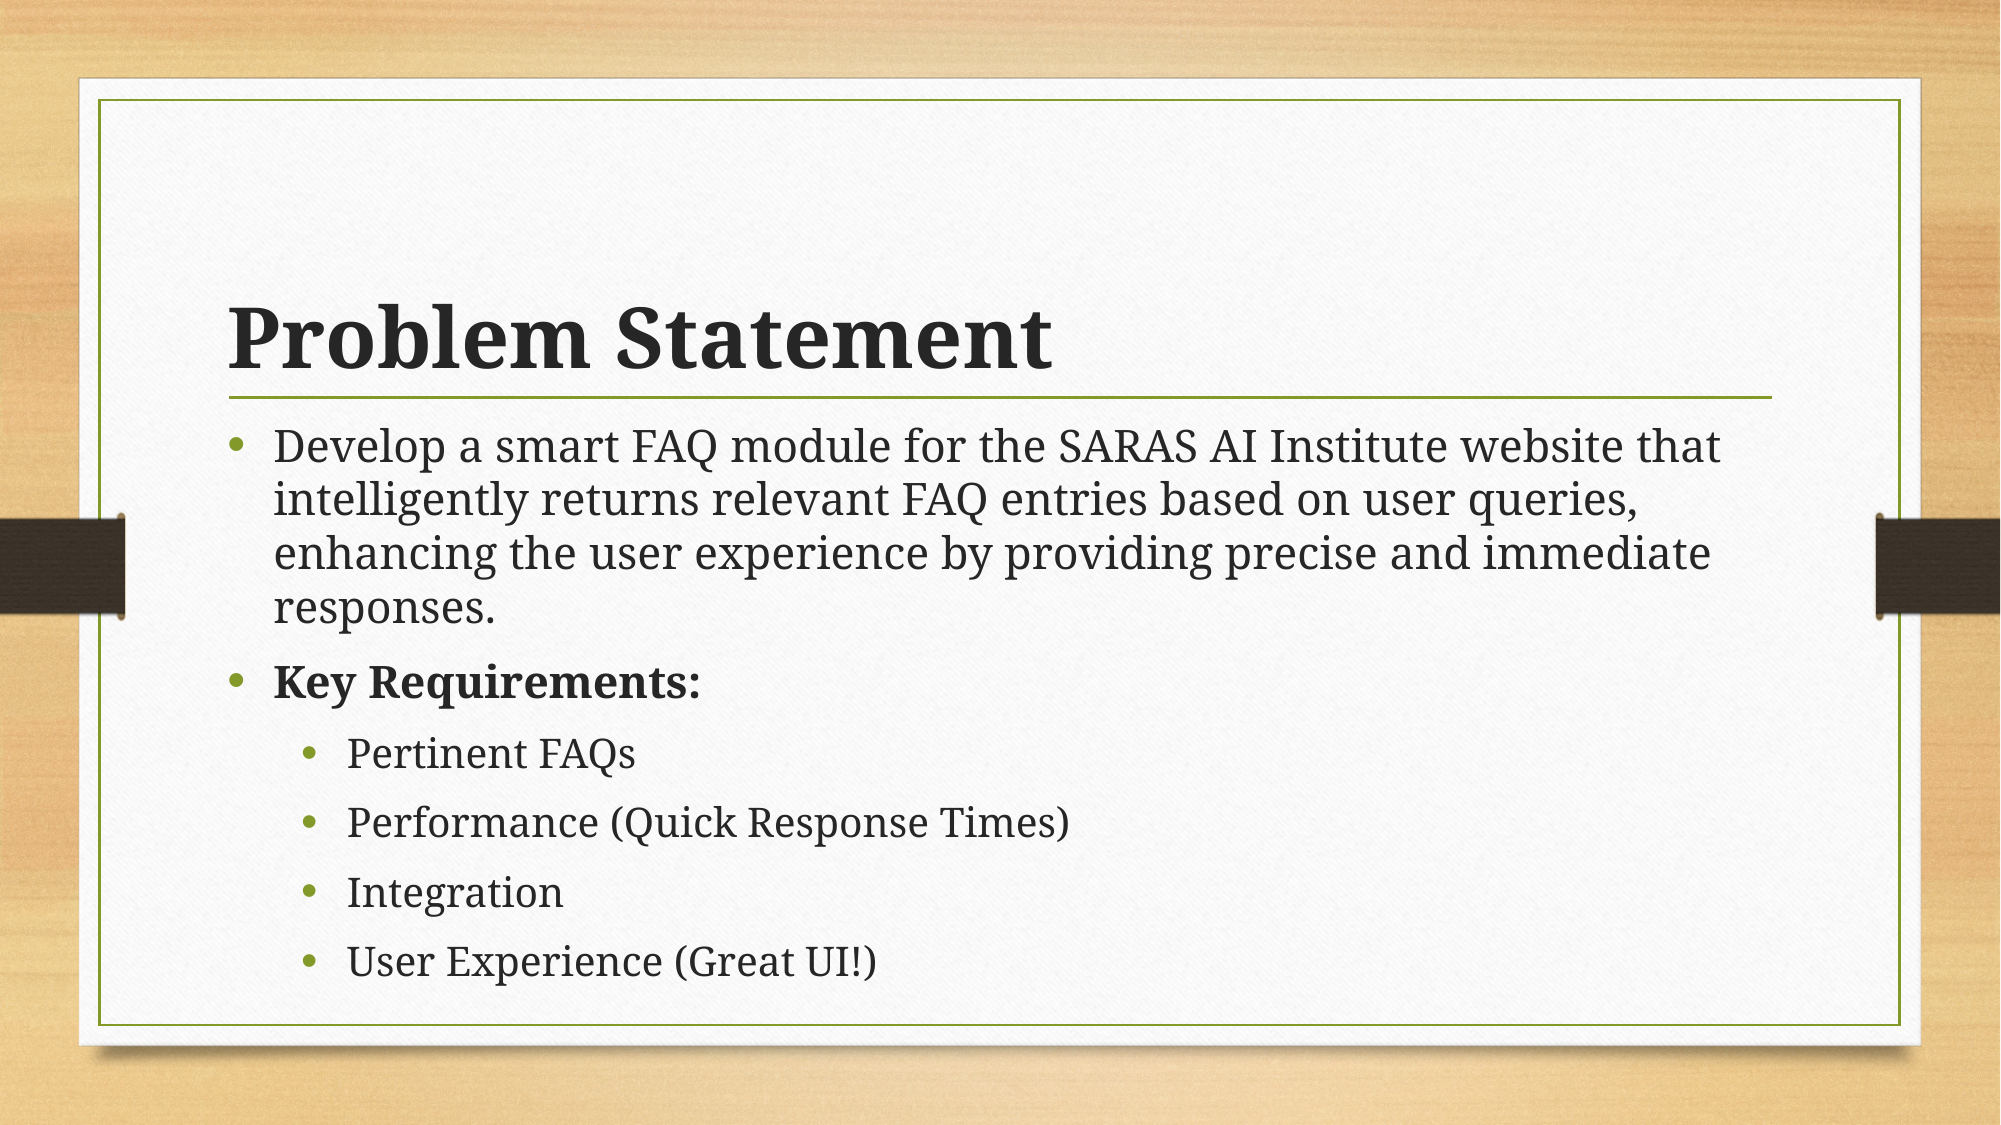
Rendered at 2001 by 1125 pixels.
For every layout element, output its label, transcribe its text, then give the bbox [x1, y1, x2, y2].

title Problem Statement [212, 276, 1788, 394]
picture [0, 0, 2001, 1125]
list Develop a smart FAQ module for the SARAS AI Institute website that intelligently returns relevant FAQ entries based on user queries, enhancing the user experience by providing precise and immediate responses. Key Requirements: Pertinent FAQs Performance (Quick Response Times) Integration User Experience (Great UI!) [212, 409, 1788, 993]
